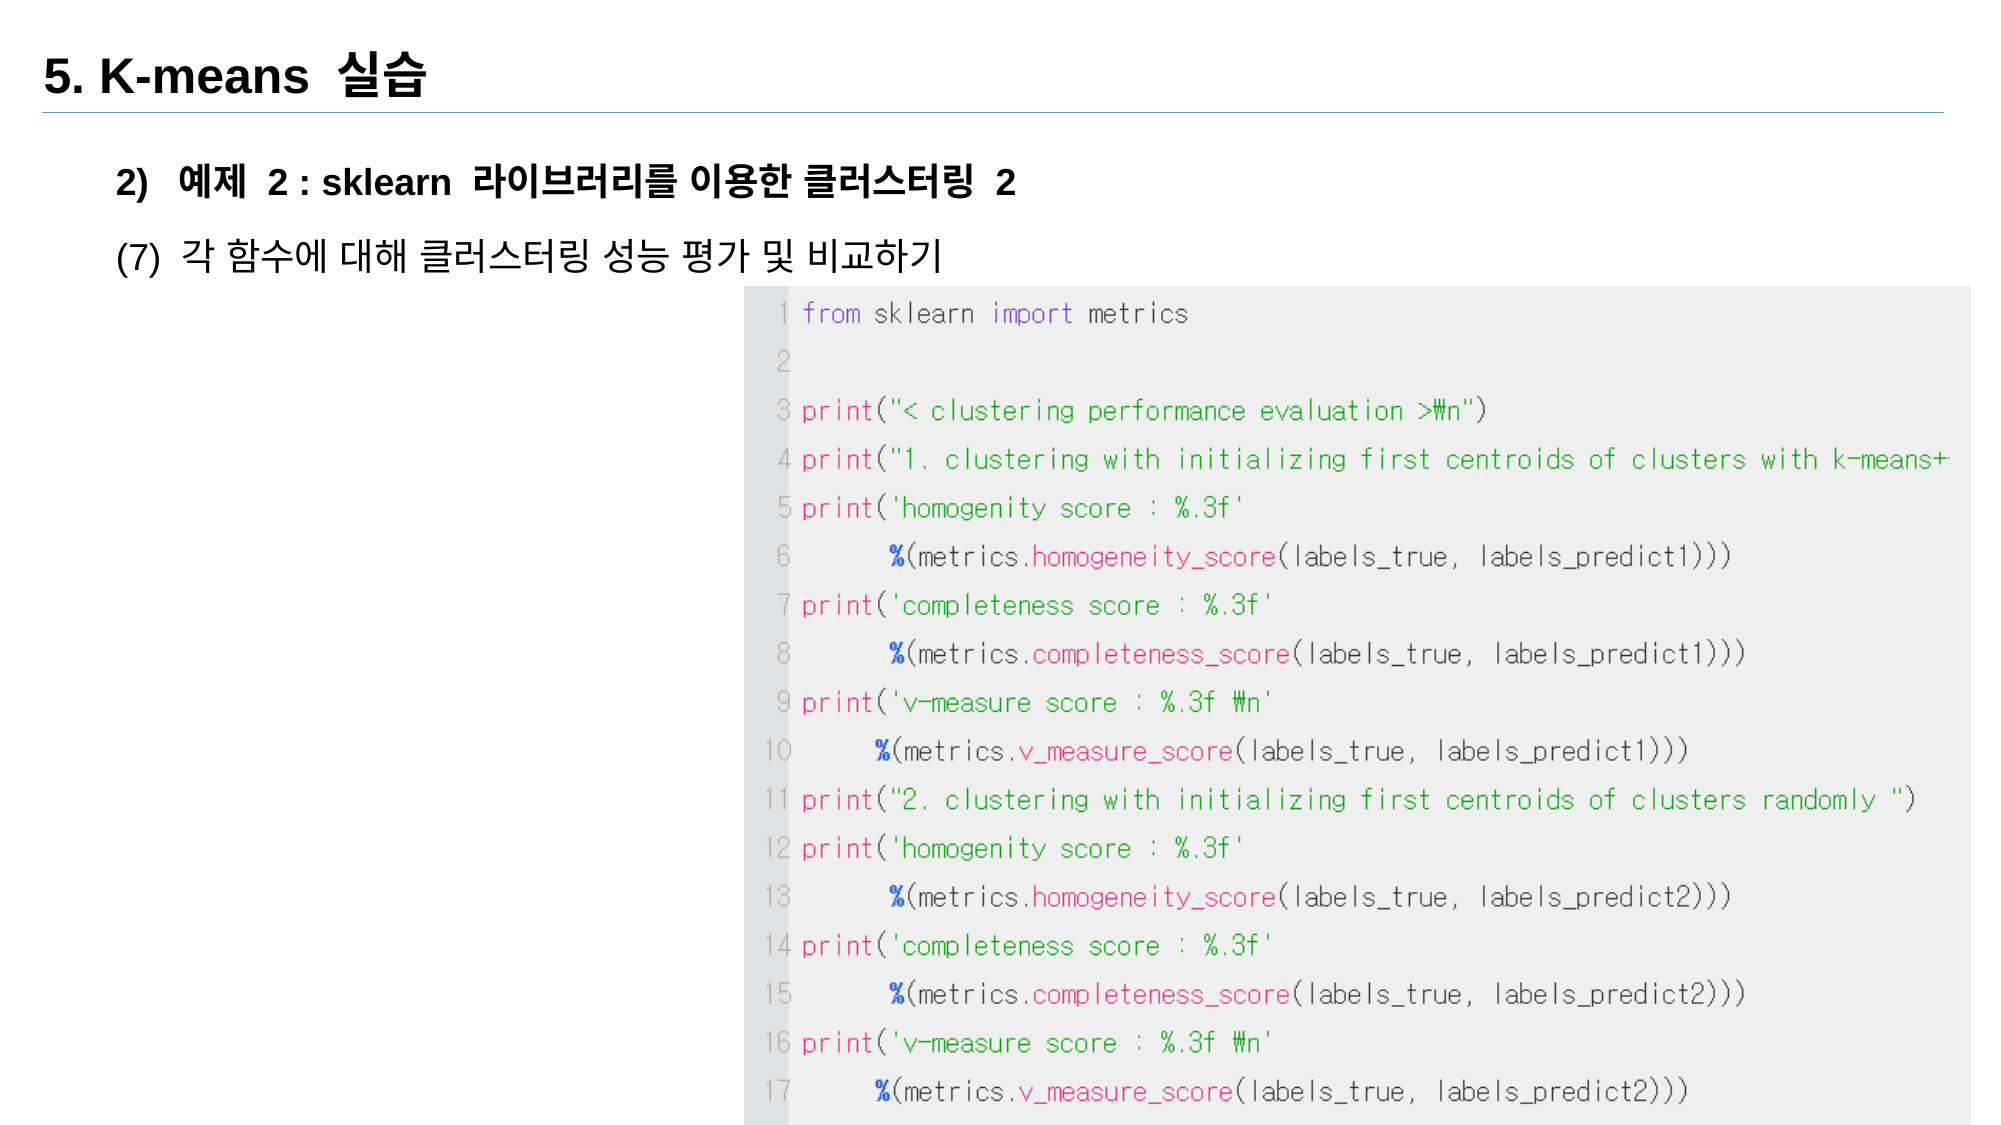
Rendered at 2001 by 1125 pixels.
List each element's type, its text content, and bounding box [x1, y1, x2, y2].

picture [744, 286, 1971, 1125]
text_box 5. K-means 실습 [28, 36, 2000, 112]
text_box 2) 예제 2 : sklearn 라이브러리를 이용한 클러스터링 2 (7) 각 함수에 대해 클러스터링 성능 평가 및 비교하기 [100, 150, 1032, 286]
